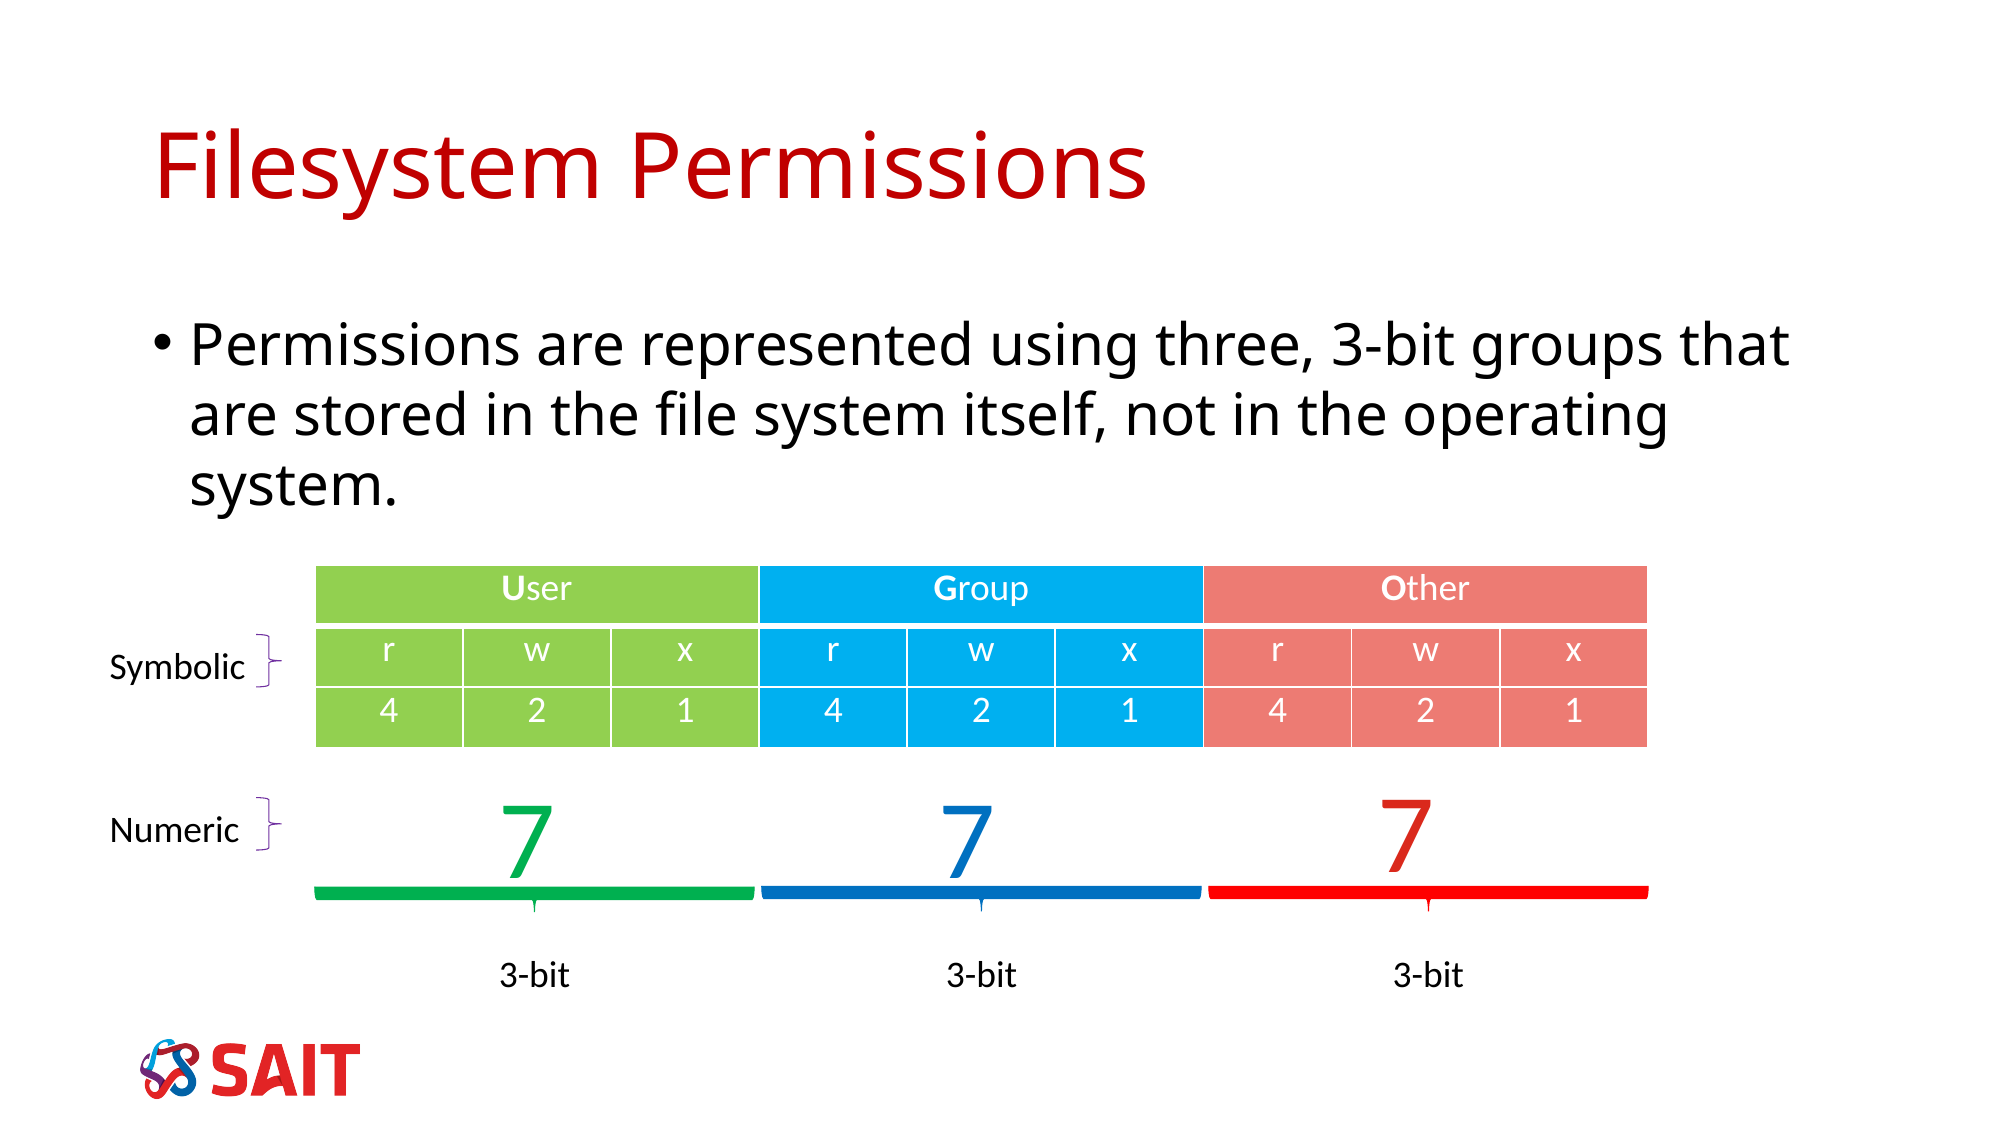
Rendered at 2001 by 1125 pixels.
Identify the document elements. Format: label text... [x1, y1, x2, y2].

text_box [256, 633, 282, 688]
text_box [1208, 885, 1362, 900]
table_cell 1 [612, 688, 758, 747]
table_cell 1 [1056, 688, 1203, 747]
text_box [761, 885, 922, 900]
text_box 3-bit [1377, 942, 1479, 1003]
text_box 7 [922, 758, 1011, 909]
picture [114, 1013, 386, 1125]
text_box Numeric [94, 797, 255, 858]
title Filesystem Permissions [137, 59, 1863, 278]
table_cell x [1056, 629, 1203, 686]
table_cell 4 [316, 688, 462, 747]
table_cell 2 [464, 688, 610, 747]
table_header User [316, 566, 758, 623]
table_cell w [908, 629, 1054, 686]
text_box [256, 797, 282, 851]
table_cell 4 [760, 688, 906, 747]
table_cell w [1352, 629, 1499, 686]
list Permissions are represented using three, 3-bit groups that are stored in the file system itself, not in the operating system. [137, 299, 1863, 1014]
table_cell x [1501, 629, 1647, 686]
text_box Symbolic [94, 634, 261, 695]
table_cell w [464, 629, 610, 686]
table_cell 2 [1352, 688, 1499, 747]
table_cell r [1204, 629, 1351, 686]
text_box 3-bit [931, 942, 1032, 1003]
table_cell r [760, 629, 906, 686]
table_header Group [760, 566, 1203, 623]
table_cell x [612, 629, 758, 686]
text_box [1011, 885, 1202, 900]
text_box [571, 886, 755, 901]
text_box [1450, 885, 1649, 900]
text_box 3-bit [483, 942, 585, 1003]
table_cell 1 [1501, 688, 1647, 747]
table_cell 2 [908, 688, 1054, 747]
table_cell 4 [1204, 688, 1351, 747]
text_box [314, 886, 483, 901]
table_cell r [316, 629, 462, 686]
table_header Other [1204, 566, 1647, 623]
text_box 7 [1362, 752, 1450, 903]
text_box 7 [483, 758, 571, 909]
